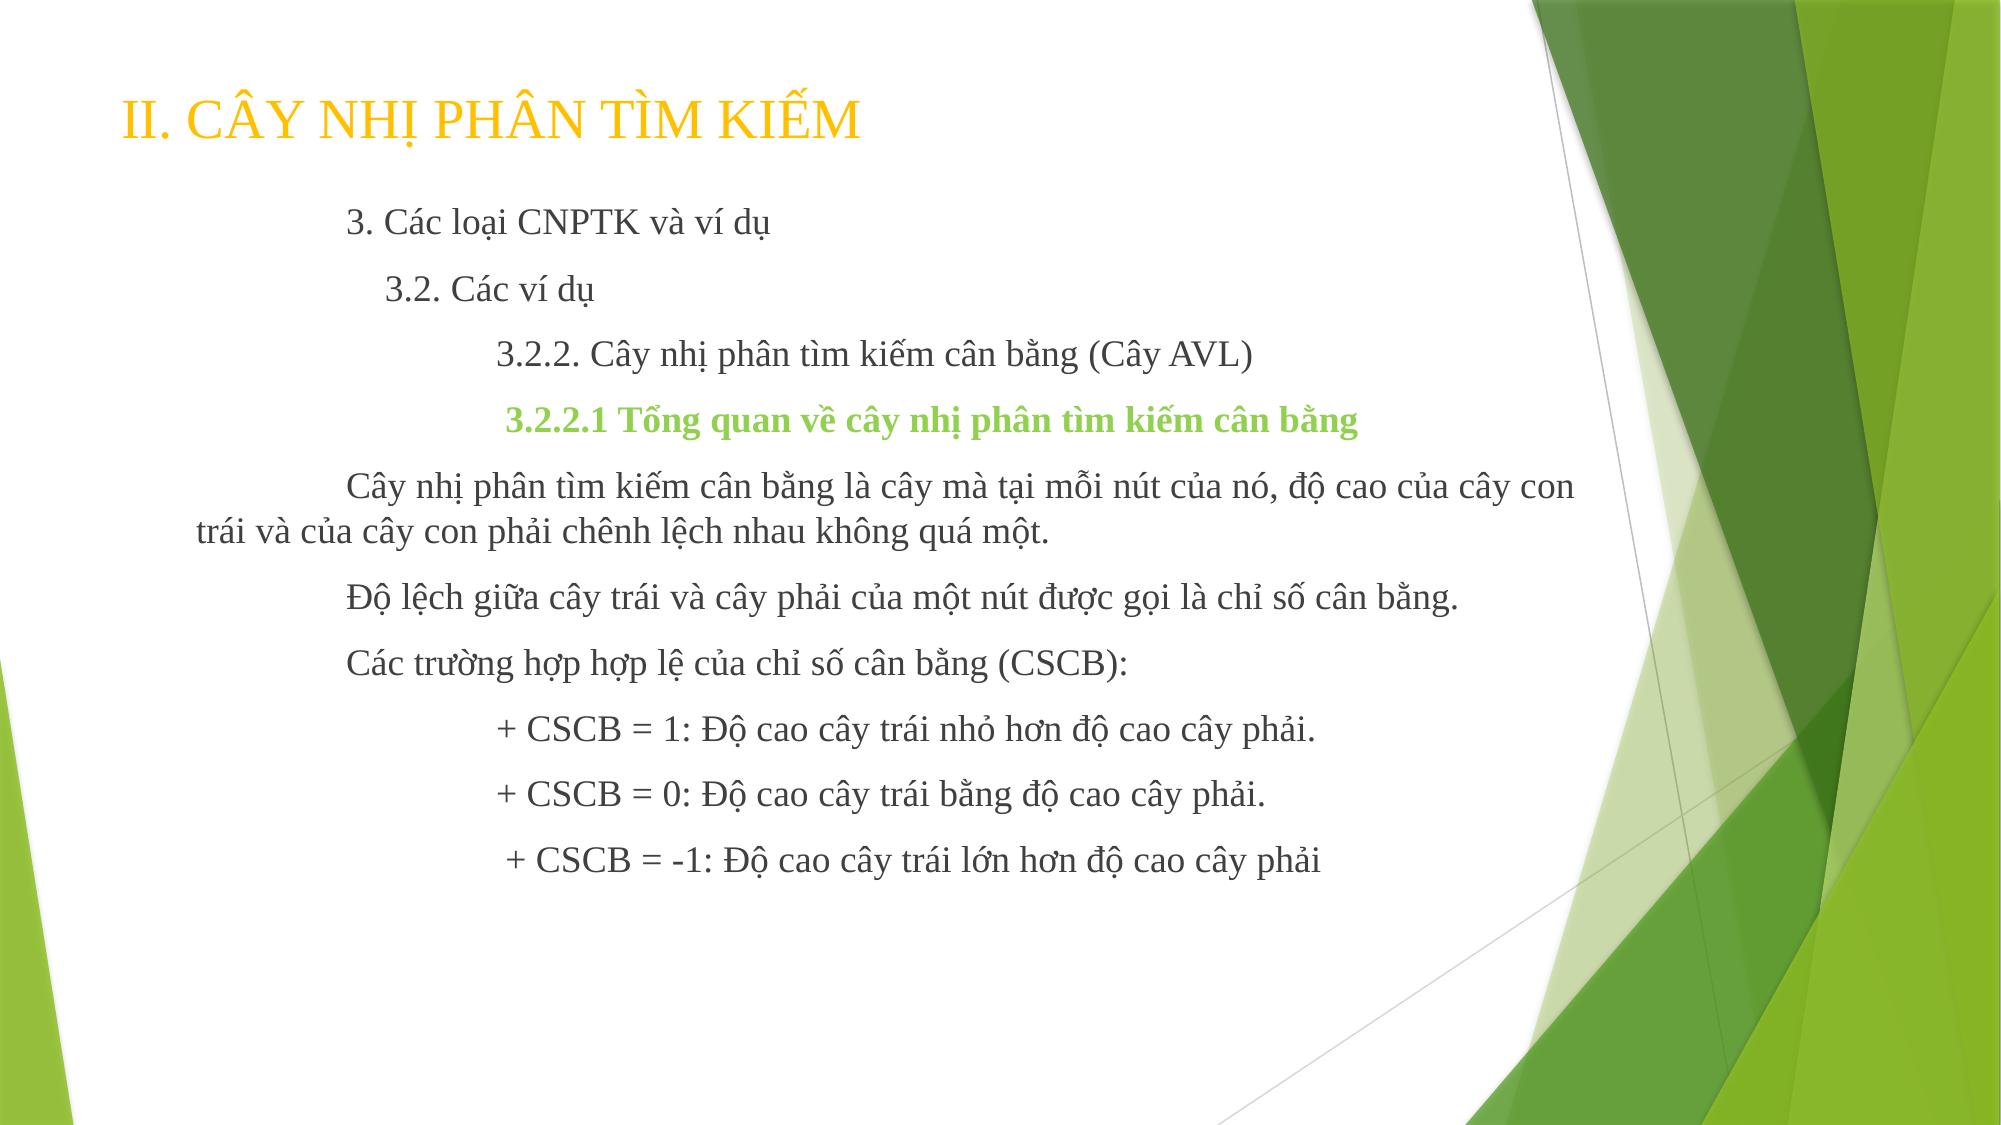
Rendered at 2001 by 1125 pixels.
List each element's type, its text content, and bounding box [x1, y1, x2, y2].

title II. CÂY NHỊ PHÂN TÌM KIẾM [106, 74, 1649, 158]
list 3. Các loại CNPTK và ví dụ 3.2. Các ví dụ 3.2.2. Cây nhị phân tìm kiếm cân bằng (Cây AVL) 3.2.2.1 Tổng quan về cây nhị phân tìm kiếm cân bằng Cây nhị phân tìm kiếm cân bằng là cây mà tại mỗi nút của nó, độ cao của cây con trái và của cây con phải chênh lệch nhau không quá một. Độ lệch giữa cây trái và cây phải của một nút được gọi là chỉ số cân bằng. Các trường hợp hợp lệ của chỉ số cân bằng (CSCB): + CSCB = 1: Độ cao cây trái nhỏ hơn độ cao cây phải. + CSCB = 0: Độ cao cây trái bằng độ cao cây phải. + CSCB = -1: Độ cao cây trái lớn hơn độ cao cây phải [181, 190, 1649, 1025]
